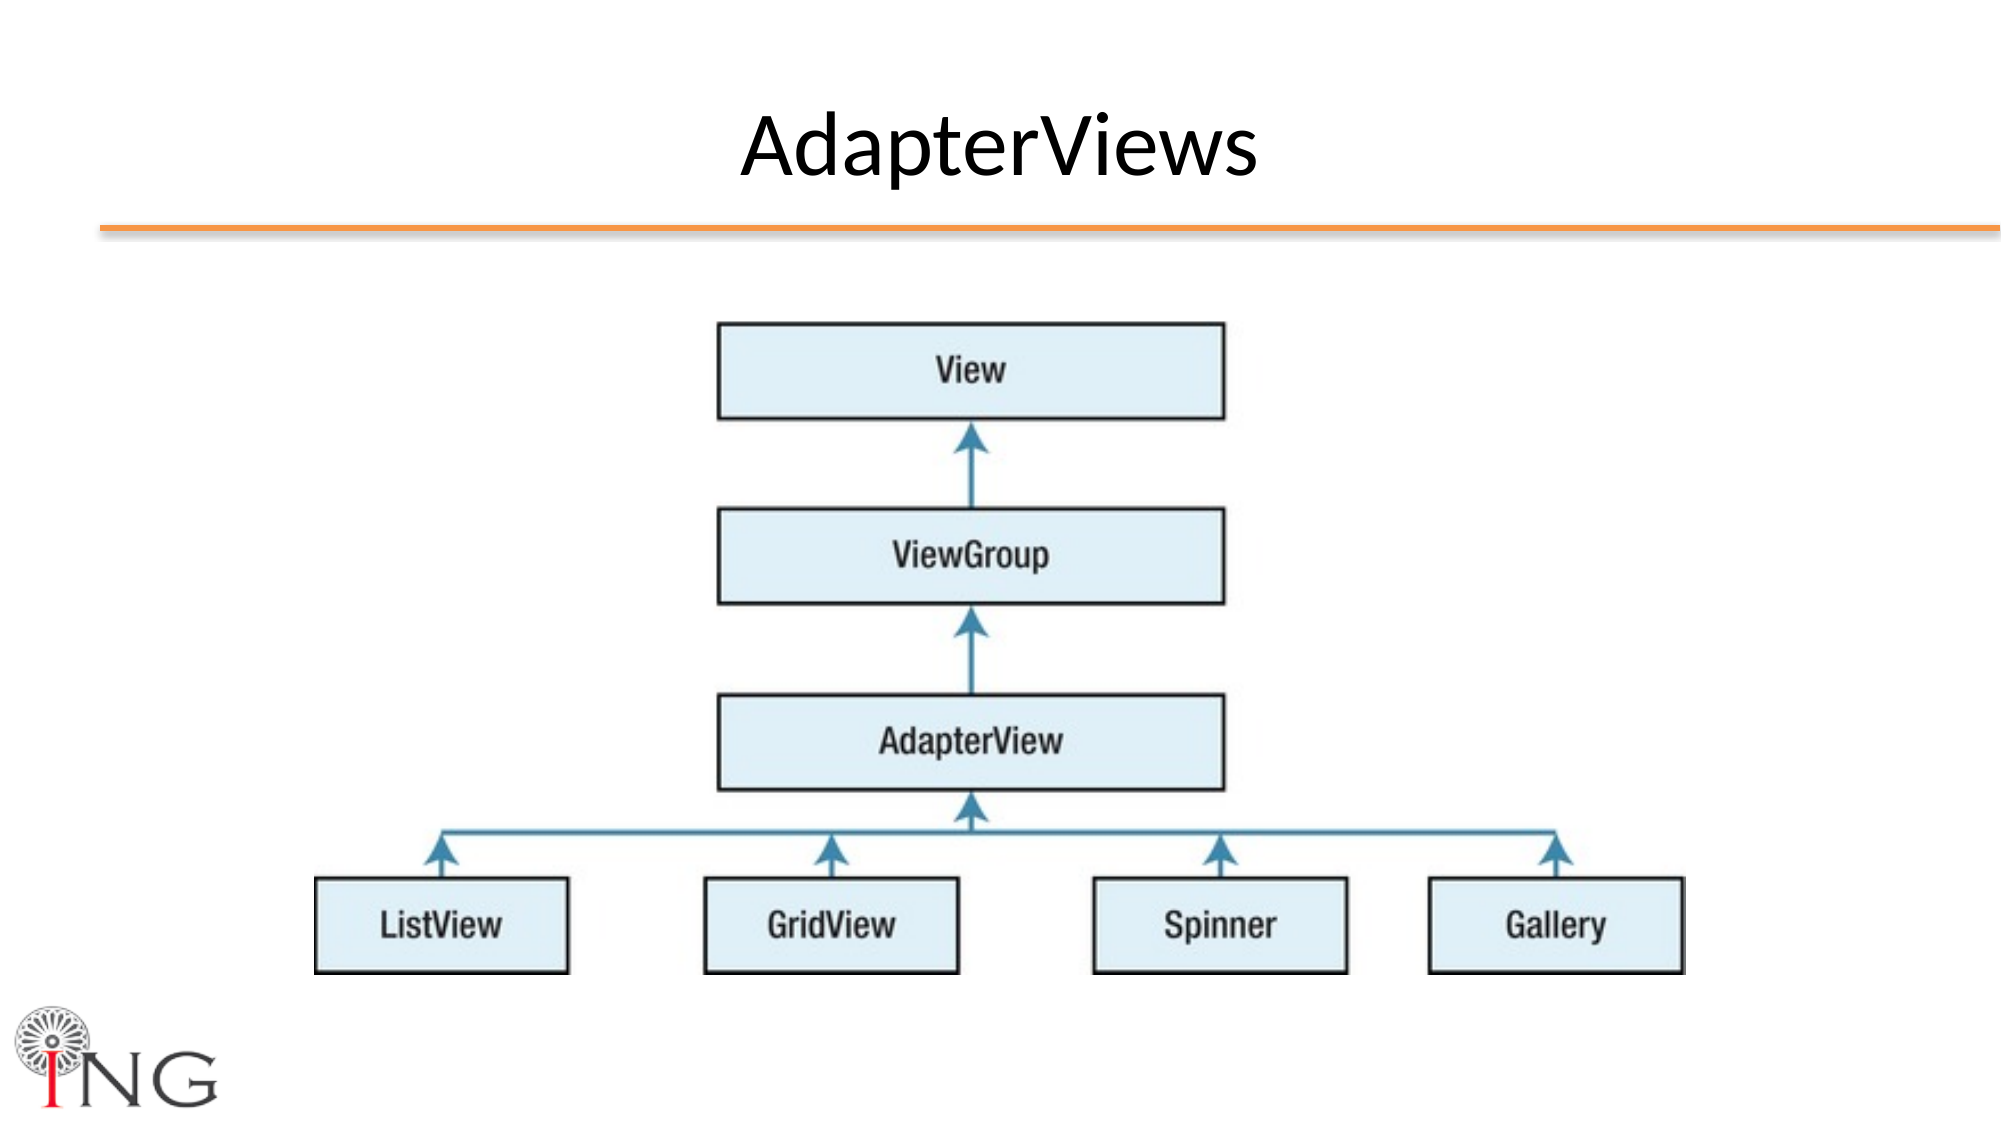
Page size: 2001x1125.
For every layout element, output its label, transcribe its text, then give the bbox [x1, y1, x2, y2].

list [314, 320, 1686, 976]
title AdapterViews [99, 45, 1900, 233]
picture [0, 987, 244, 1125]
